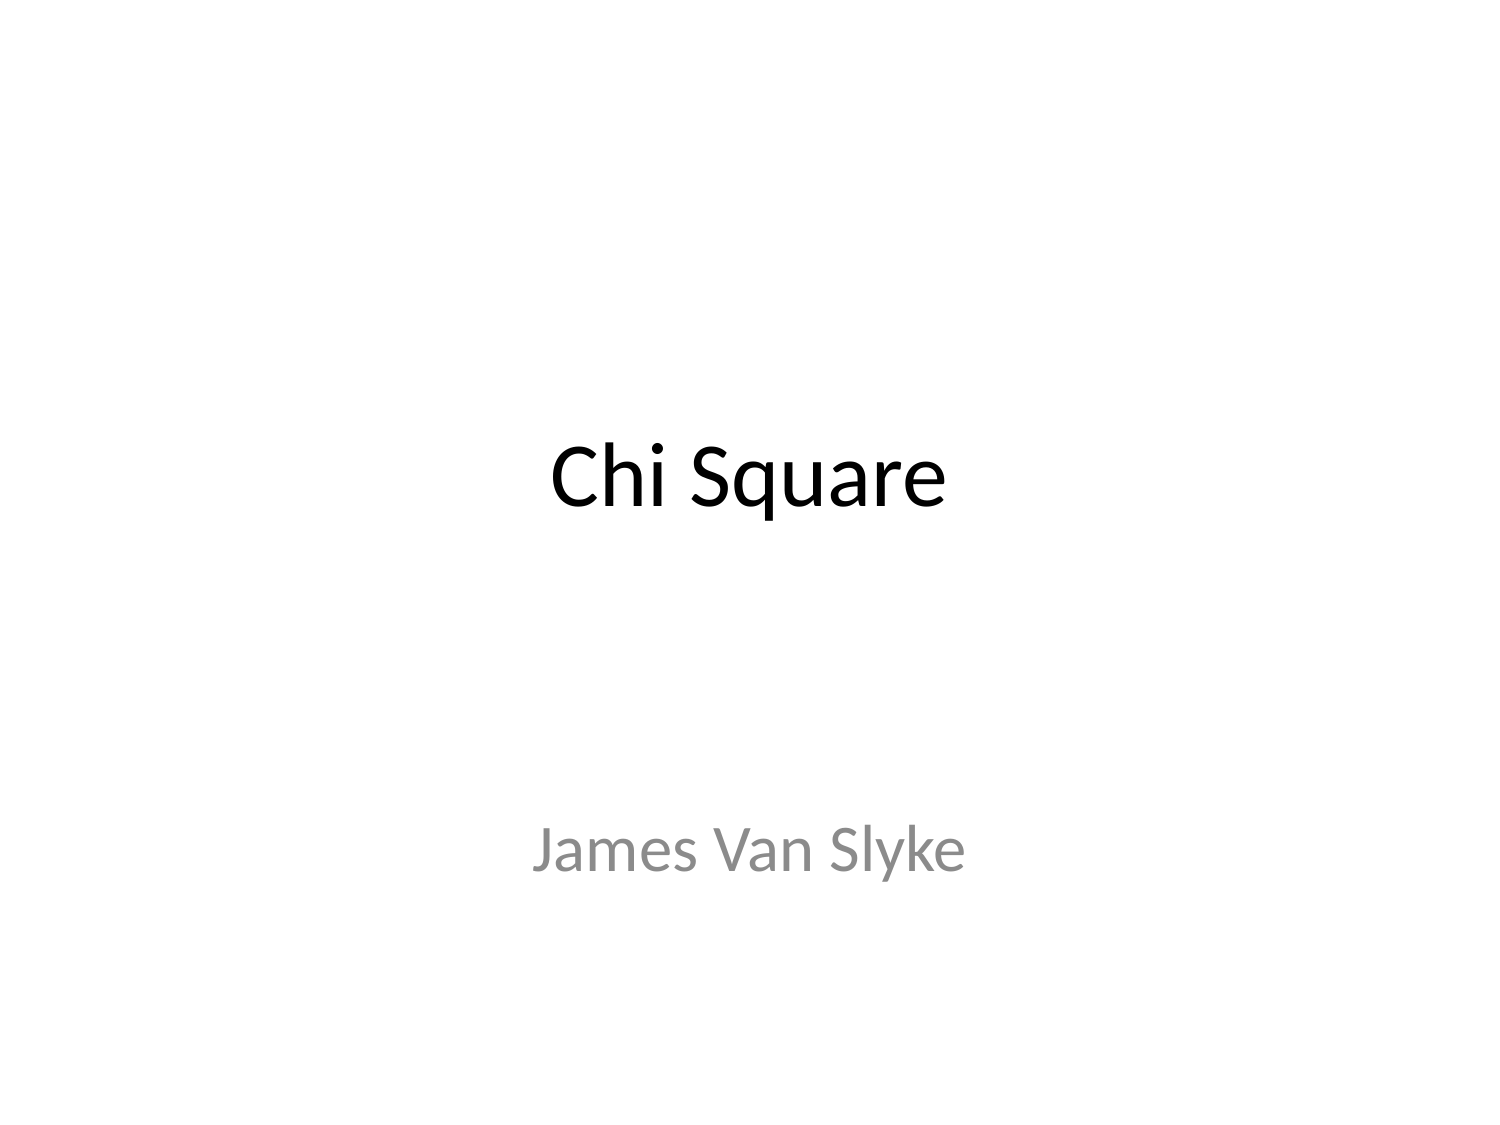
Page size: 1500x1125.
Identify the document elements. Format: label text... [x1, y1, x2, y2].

title Chi Square [112, 349, 1388, 591]
subtitle James Van Slyke [225, 637, 1275, 925]
